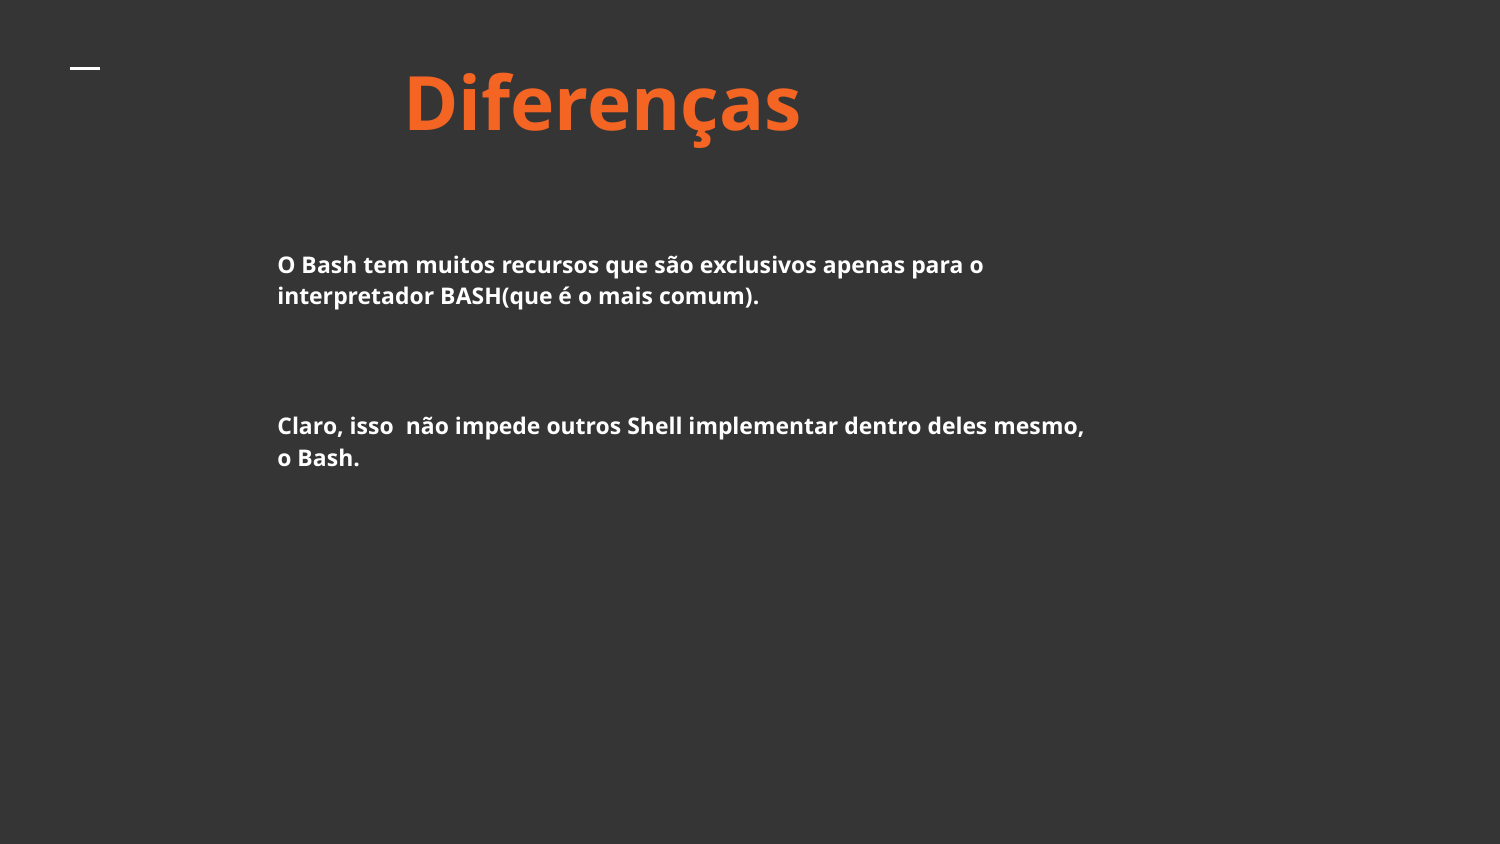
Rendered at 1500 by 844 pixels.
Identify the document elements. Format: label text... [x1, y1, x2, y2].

title Diferenças [388, 40, 1000, 167]
title O Bash tem muitos recursos que são exclusivos apenas para o interpretador BASH(que é o mais comum). Claro, isso não impede outros Shell implementar dentro deles mesmo, o Bash. [262, 231, 1115, 563]
